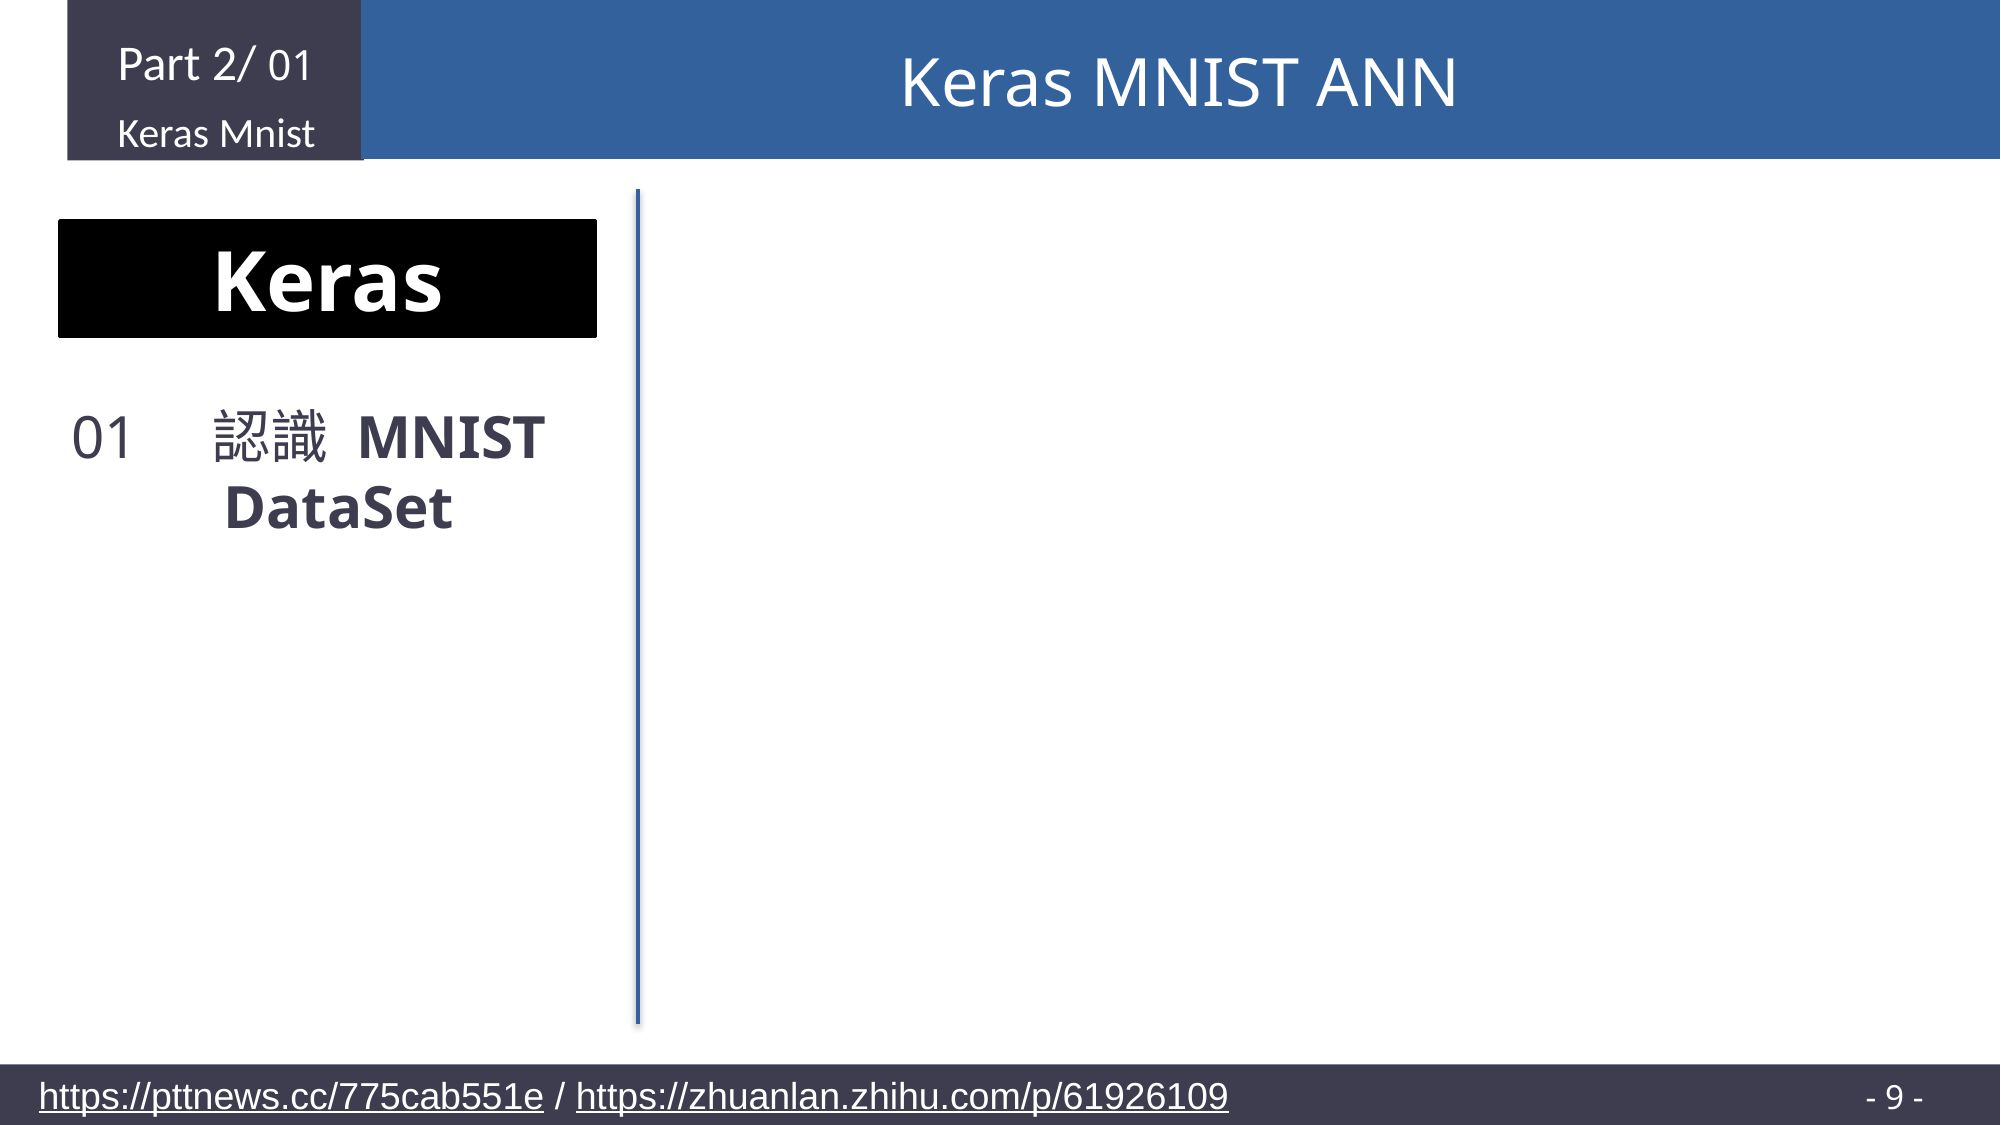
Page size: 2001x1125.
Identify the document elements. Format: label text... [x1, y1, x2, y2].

text_box https://pttnews.cc/775cab551e / https://zhuanlan.zhihu.com/p/61926109 [23, 1064, 1244, 1125]
text_box Keras MNIST ANN [361, 0, 2000, 159]
text_box Part 2/ 01 Keras Mnist [86, 5, 347, 163]
text_box 01 認識 MNIST DataSet [71, 400, 584, 611]
text_box Keras [58, 219, 597, 338]
